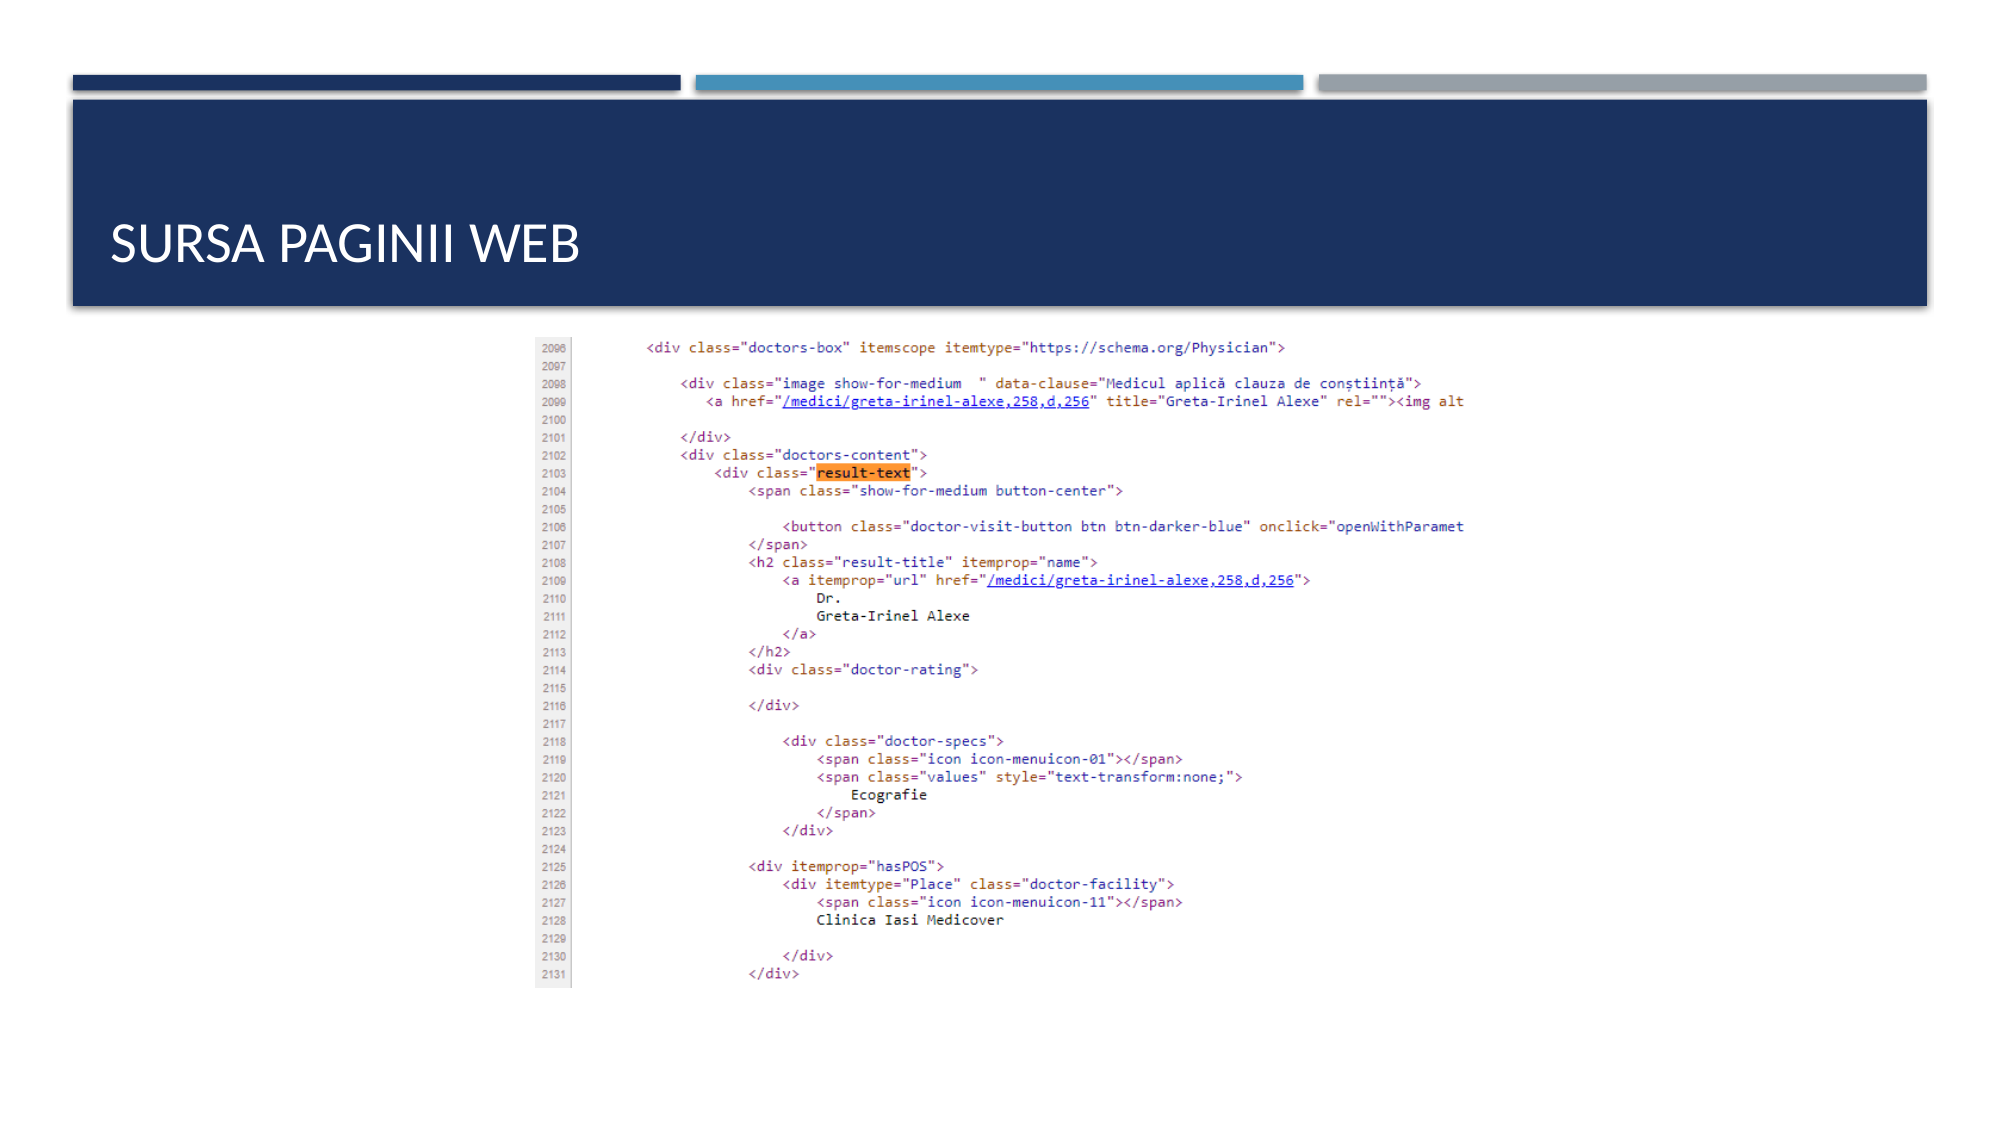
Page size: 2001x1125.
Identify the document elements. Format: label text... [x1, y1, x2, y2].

title Sursa paginii WEB [95, 119, 1905, 282]
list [534, 337, 1465, 989]
